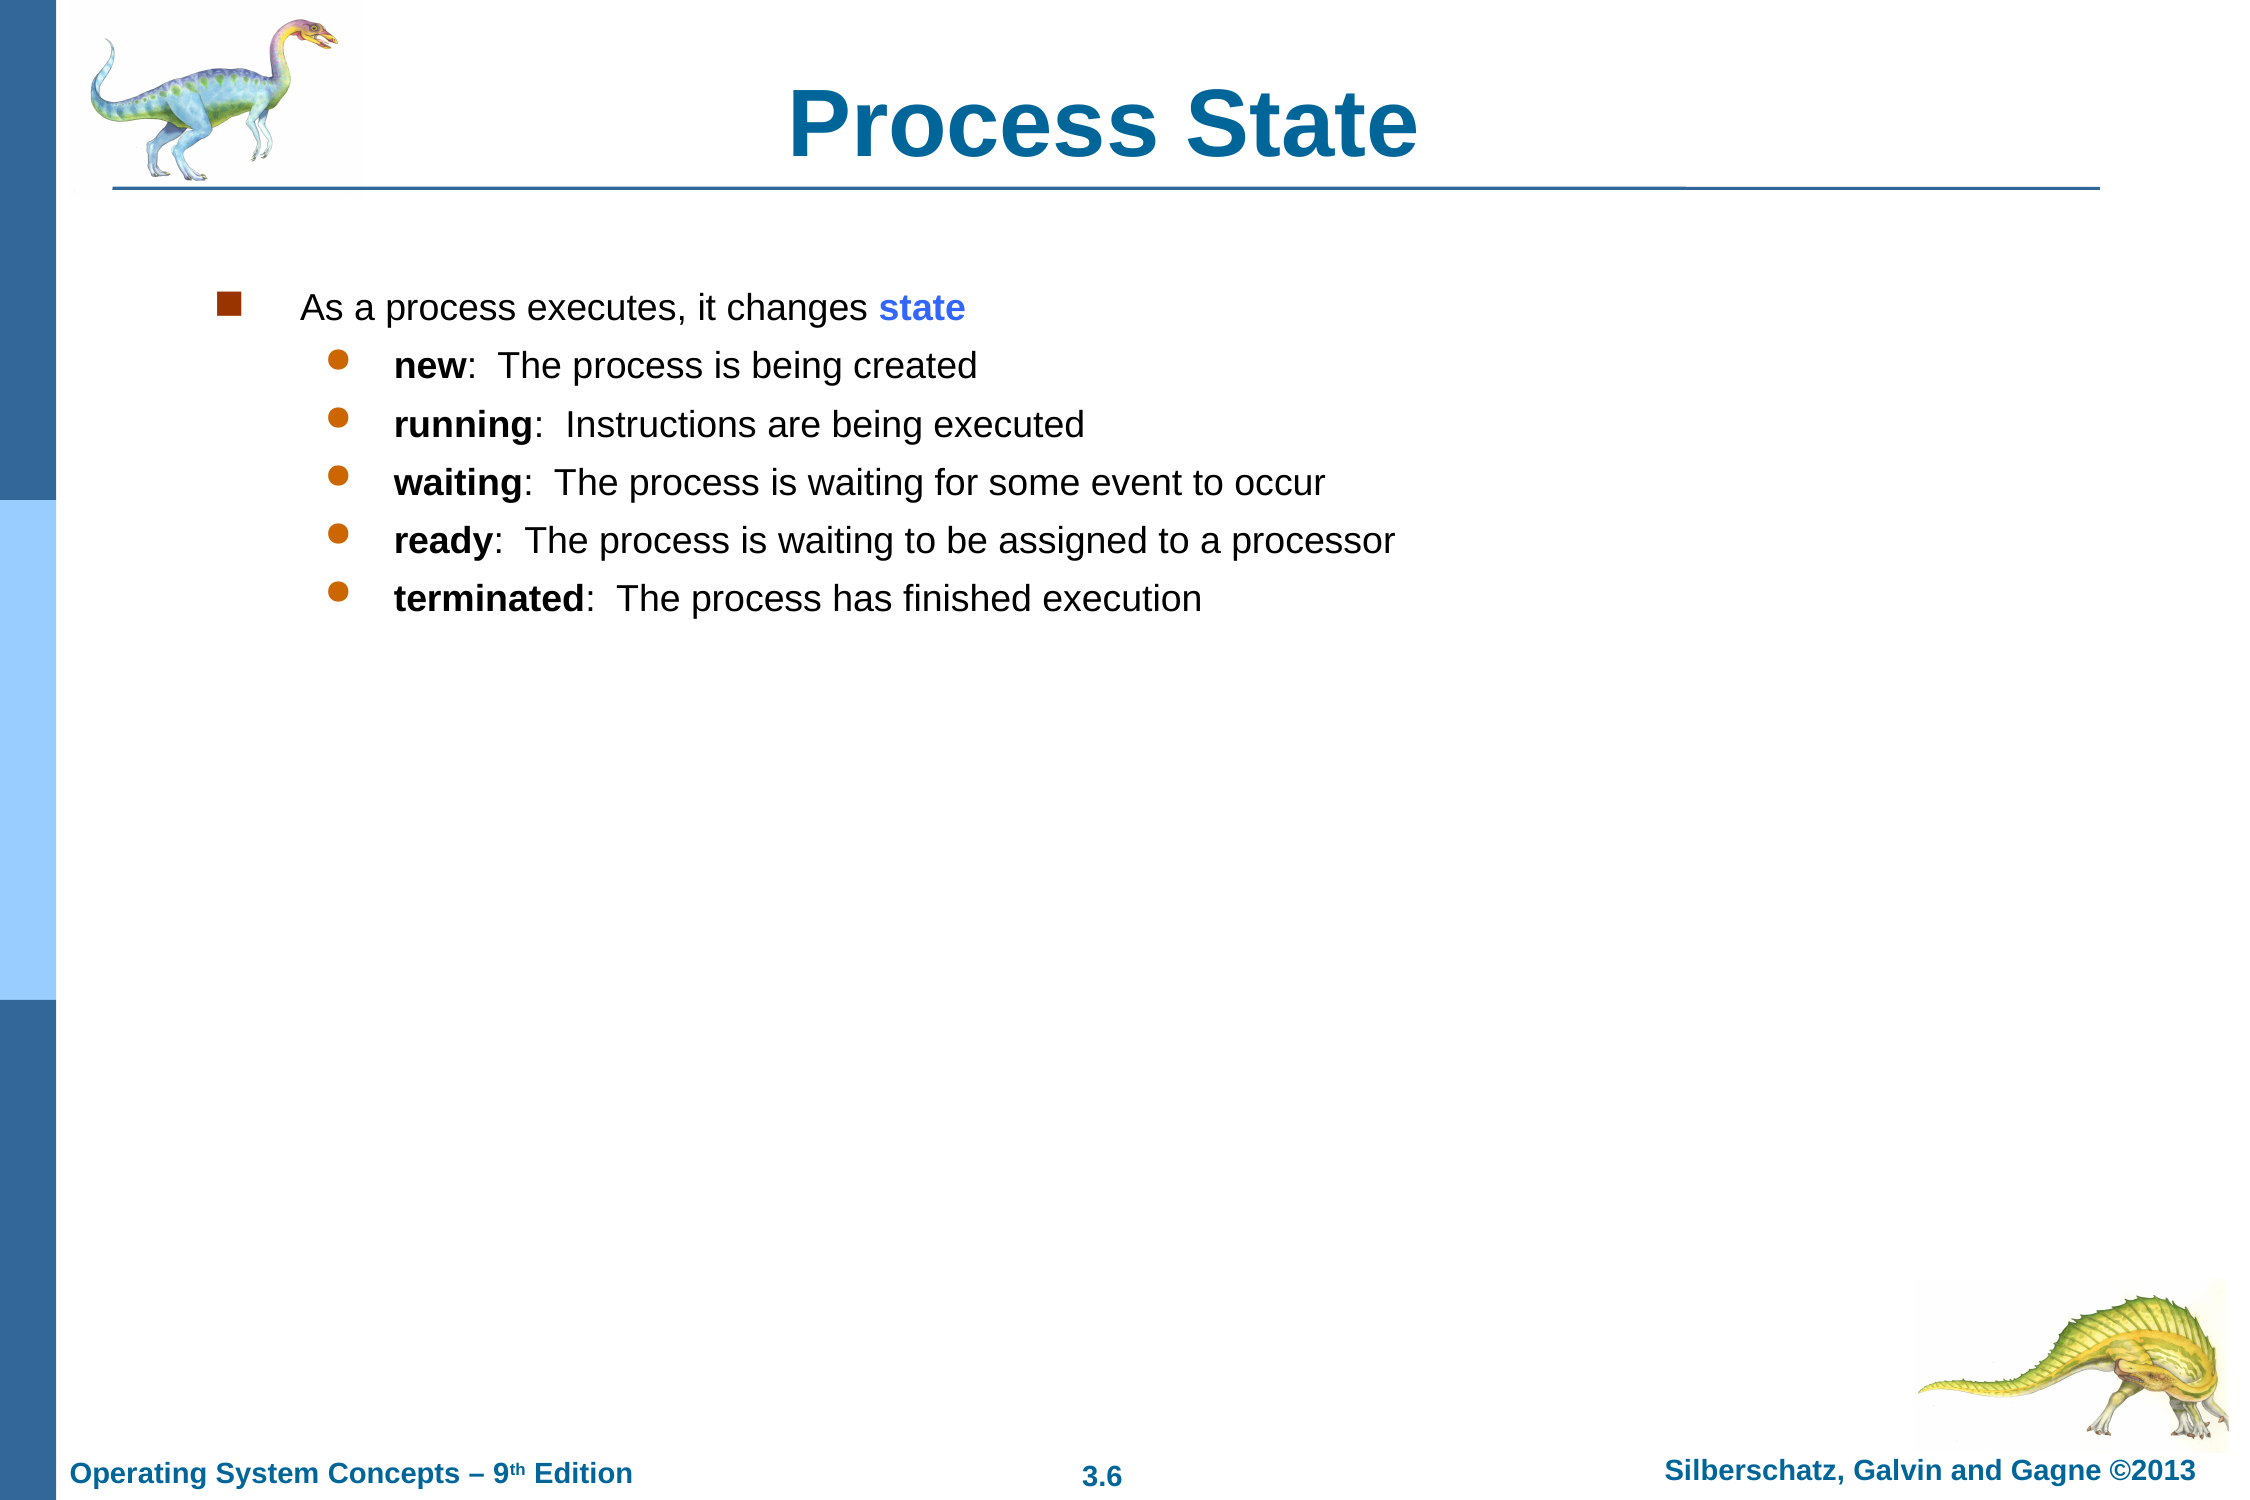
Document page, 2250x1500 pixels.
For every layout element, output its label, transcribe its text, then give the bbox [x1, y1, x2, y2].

list As a process executes, it changes state new: The process is being created running: Instructions are being executed waiting: The process is waiting for some event to occur ready: The process is waiting to be assigned to a processor terminated: The process has finished execution [198, 272, 2013, 985]
picture [1913, 1279, 2229, 1453]
title Process State [334, 60, 1874, 187]
picture [70, 0, 365, 199]
